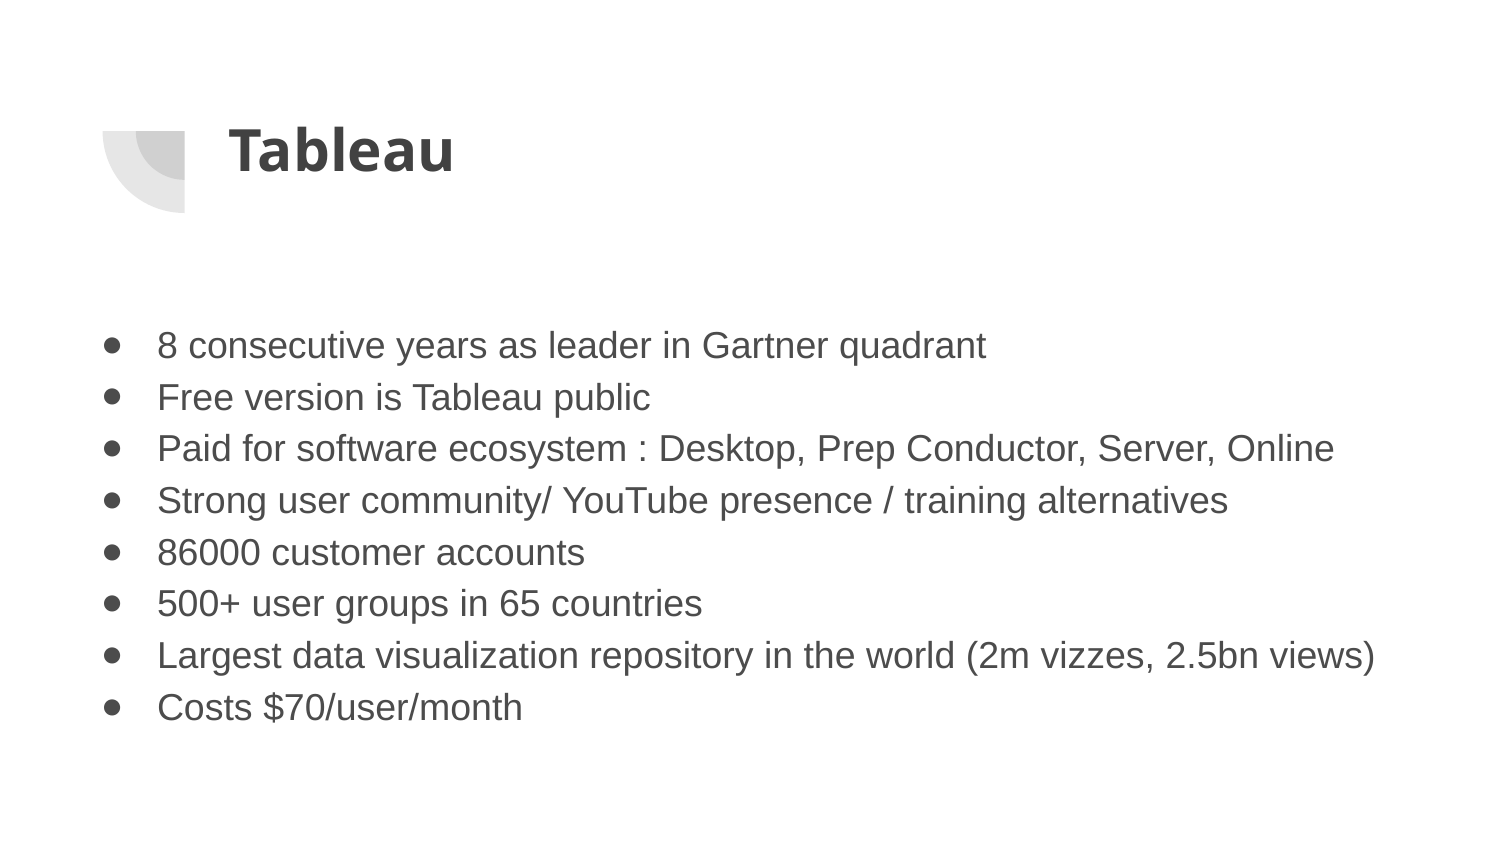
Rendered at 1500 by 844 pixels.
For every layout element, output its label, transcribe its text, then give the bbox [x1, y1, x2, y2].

title Tableau [213, 98, 1368, 263]
list 8 consecutive years as leader in Gartner quadrant Free version is Tableau public Paid for software ecosystem : Desktop, Prep Conductor, Server, Online Strong user community/ YouTube presence / training alternatives 86000 customer accounts 500+ user groups in 65 countries Largest data visualization repository in the world (2m vizzes, 2.5bn views) Costs $70/user/month [67, 298, 1462, 793]
